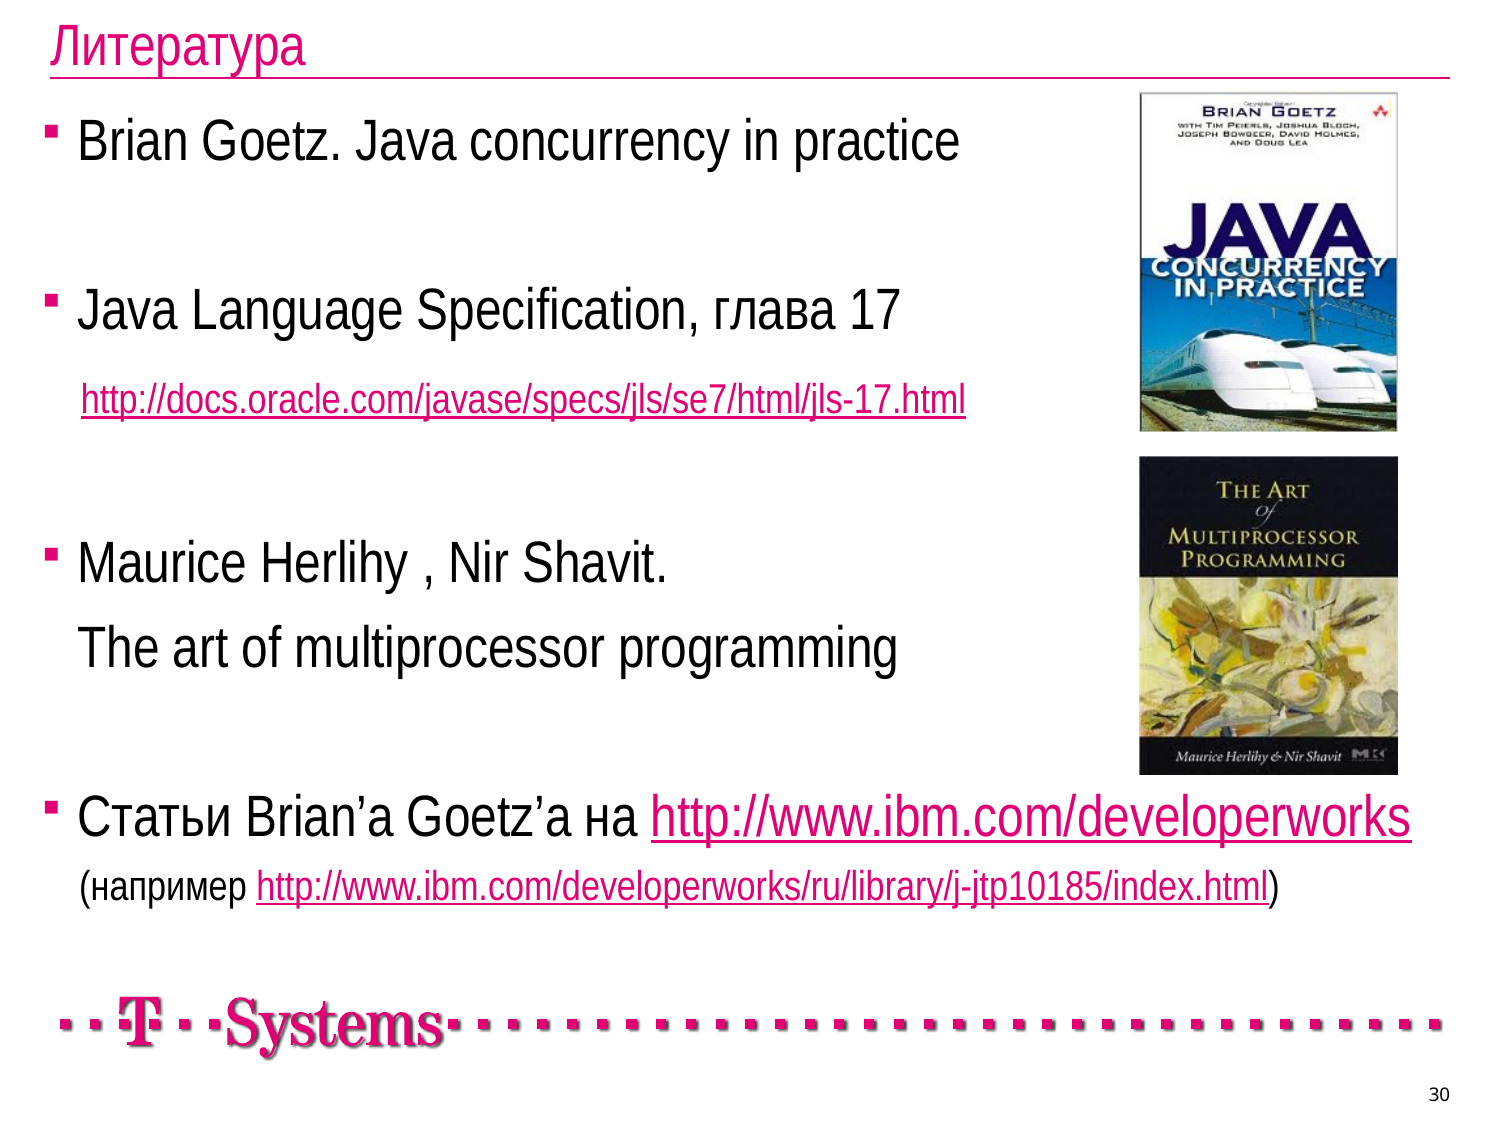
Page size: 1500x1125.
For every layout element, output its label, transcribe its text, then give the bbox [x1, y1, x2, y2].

picture [1139, 455, 1398, 775]
picture [1139, 89, 1398, 433]
title Литература [50, 14, 1450, 91]
text_box 30 [1361, 1083, 1451, 1107]
list Brian Goetz. Java concurrency in practice Java Language Specification, глава 17 http://docs.oracle.com/javase/specs/jls/se7/html/jls-17.html Maurice Herlihy , Nir Shavit. The art of multiprocessor programming Статьи Brian’а Goetz’а на http://www.ibm.com/developerworks (например http://www.ibm.com/developerworks/ru/library/j-jtp10185/index.html) [40, 101, 1450, 988]
